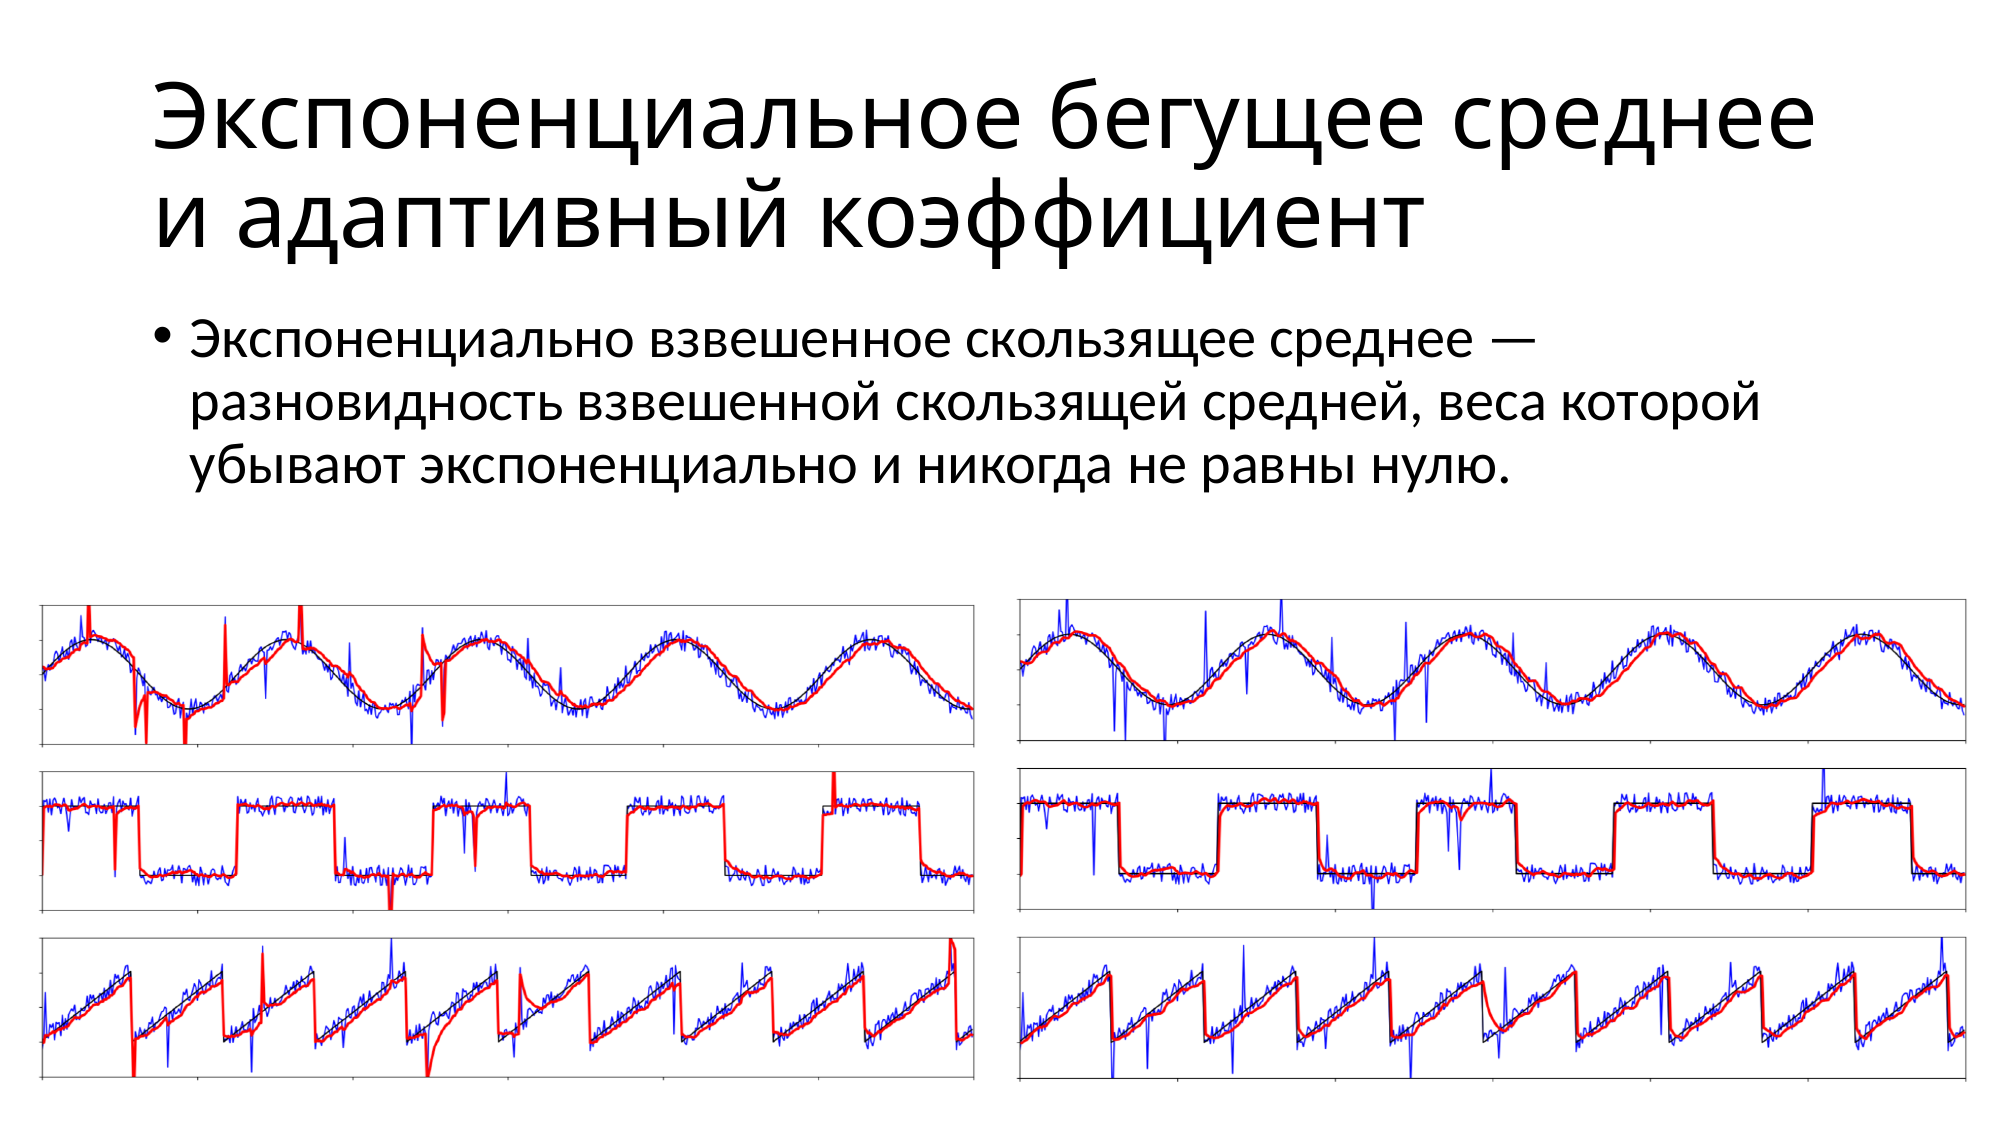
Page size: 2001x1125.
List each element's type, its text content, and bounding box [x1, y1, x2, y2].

picture [999, 578, 1982, 1108]
list Экспоненциально взвешенное скользящее среднее — разновидность взвешенной скользящей средней, веса которой убывают экспоненциально и никогда не равны нулю. [137, 299, 1863, 1014]
picture [18, 578, 988, 1095]
title Экспоненциальное бегущее среднее и адаптивный коэффициент [137, 59, 1863, 278]
